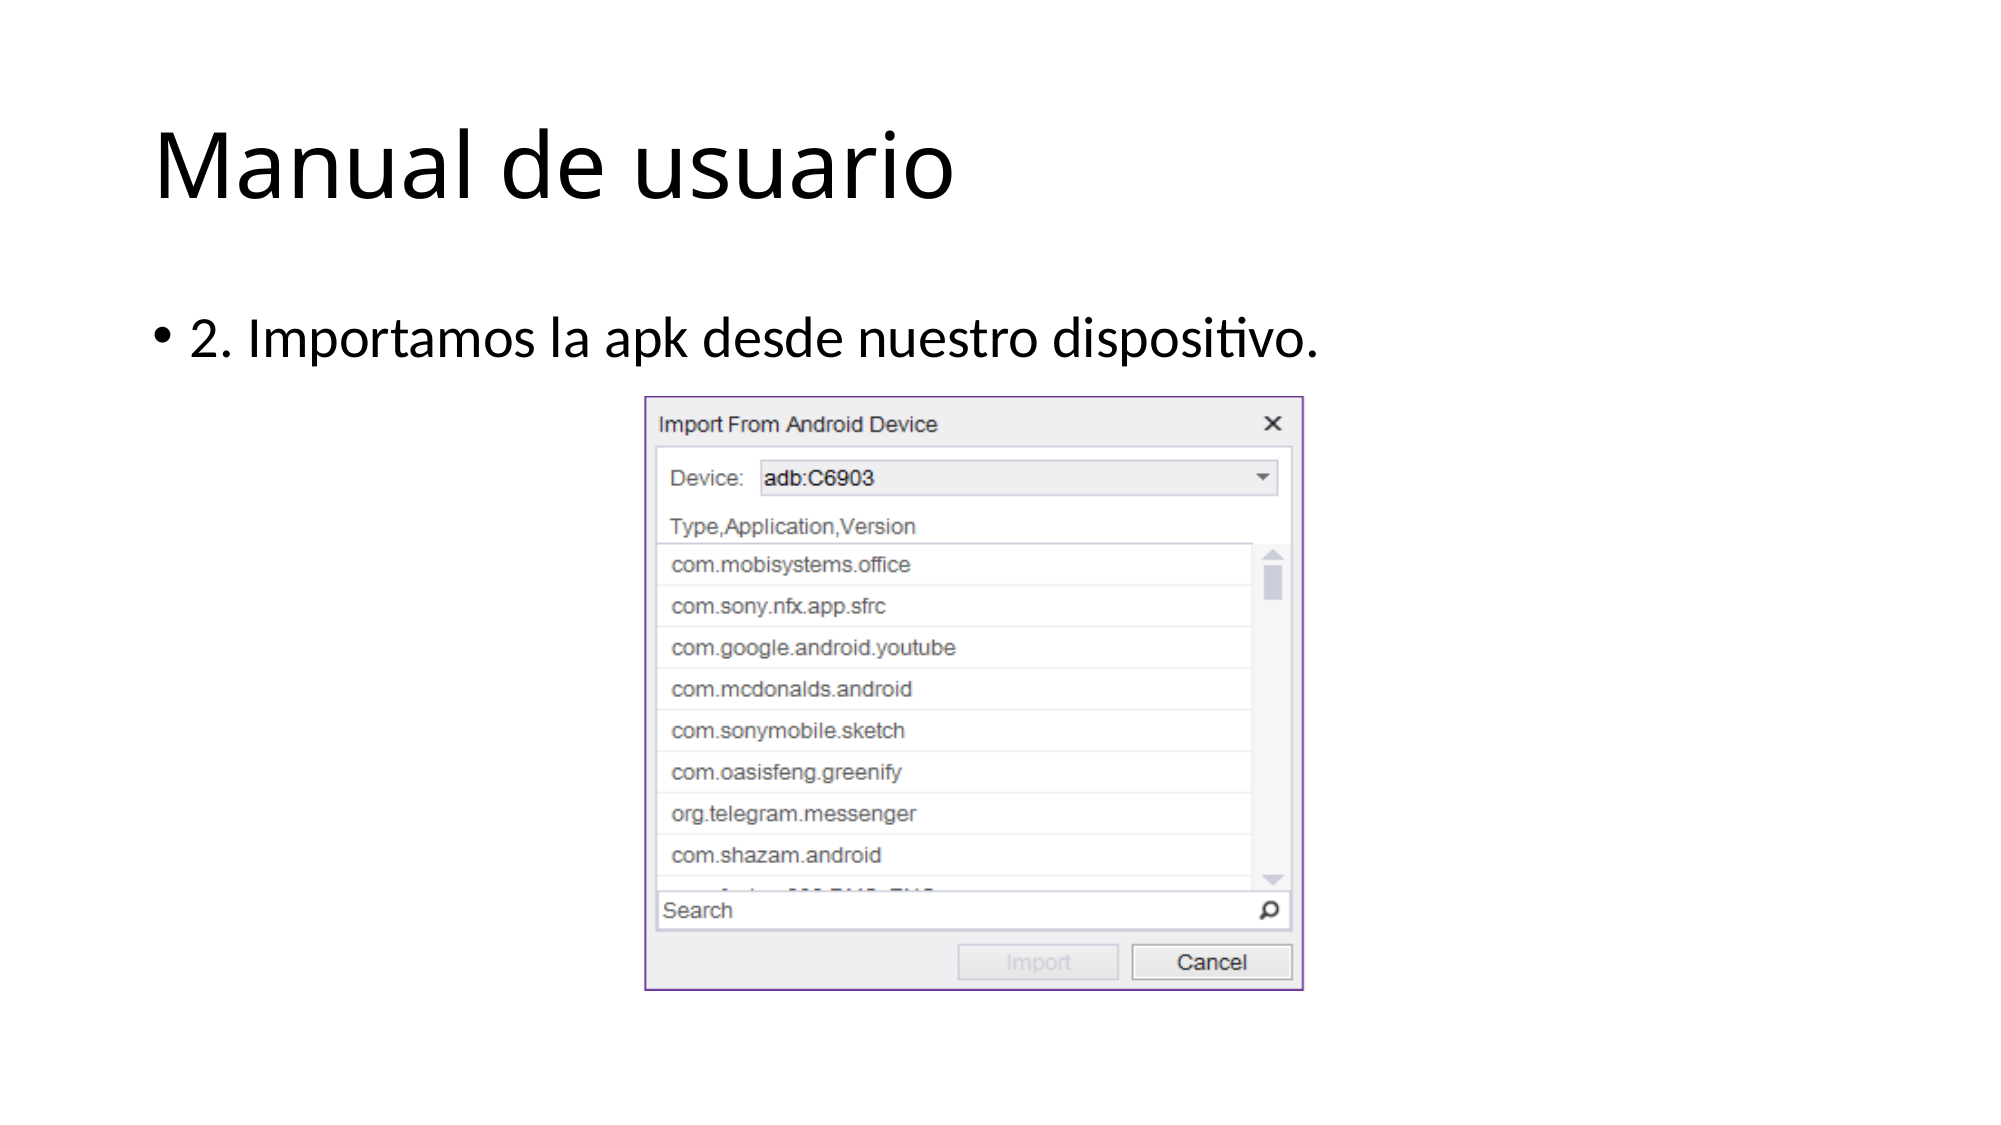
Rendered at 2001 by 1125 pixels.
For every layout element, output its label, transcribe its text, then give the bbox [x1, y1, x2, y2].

picture [643, 396, 1306, 991]
list 2. Importamos la apk desde nuestro dispositivo. [137, 299, 1863, 1014]
title Manual de usuario [137, 59, 1863, 278]
